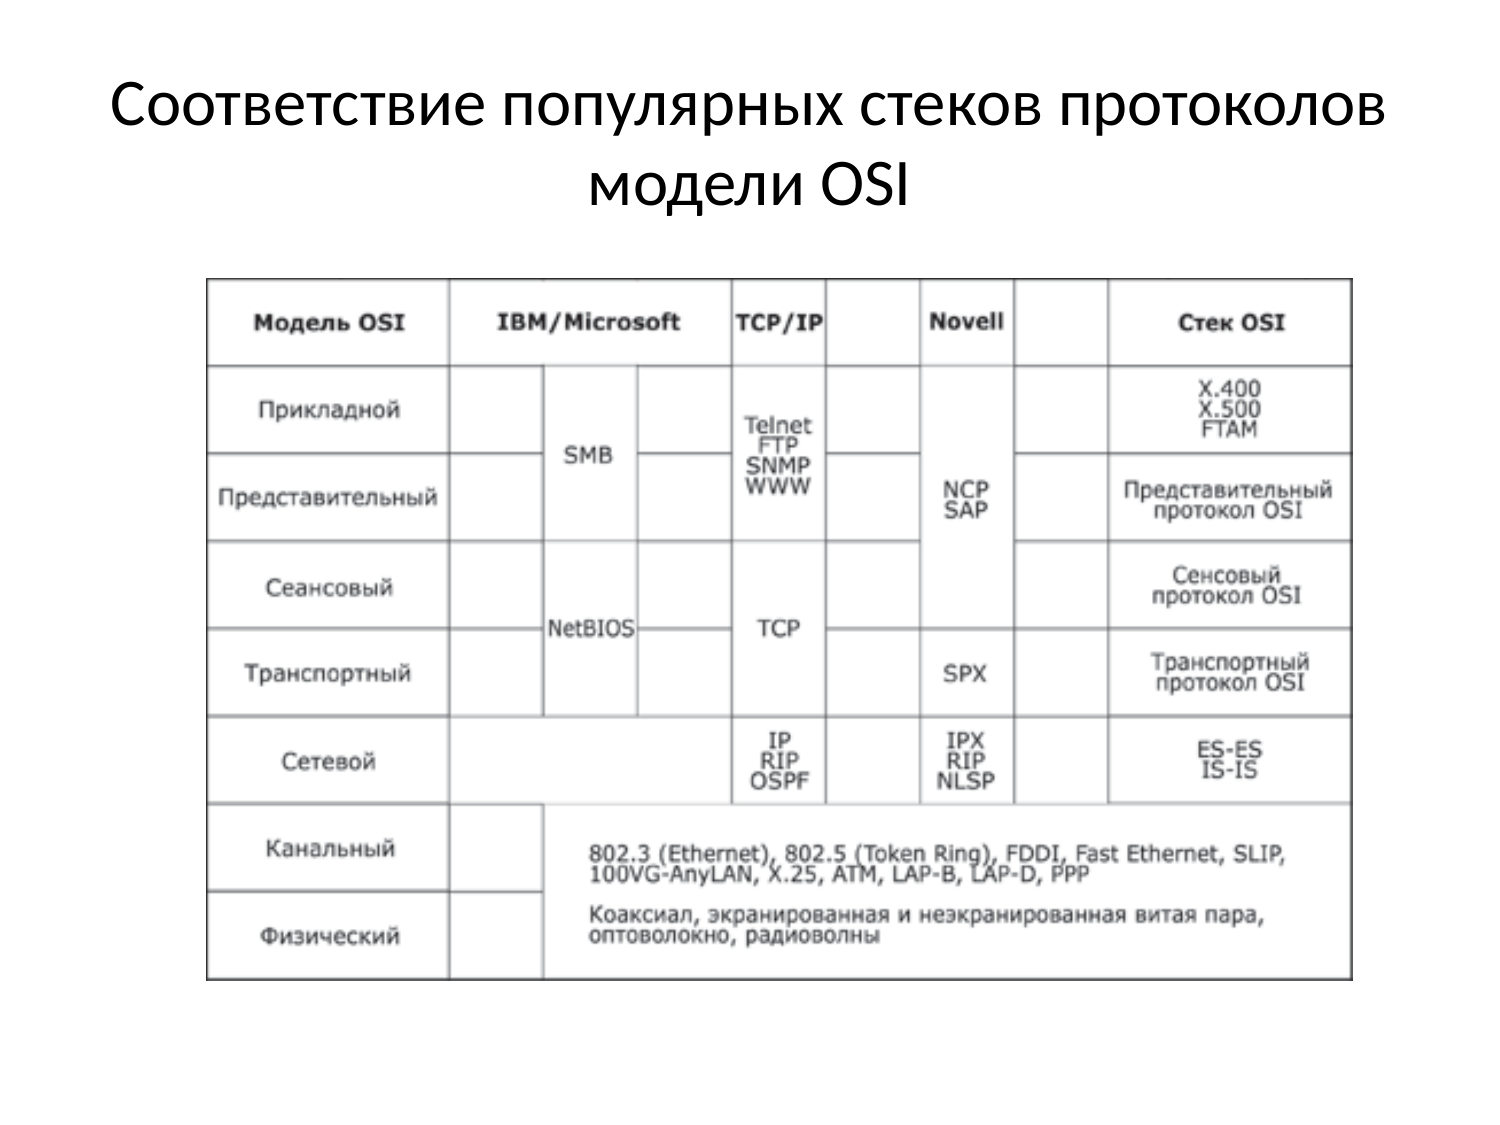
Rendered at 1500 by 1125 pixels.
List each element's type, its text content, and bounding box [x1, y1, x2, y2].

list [206, 278, 1353, 981]
title Соответствие популярных стеков протоколов модели OSI [75, 45, 1425, 233]
